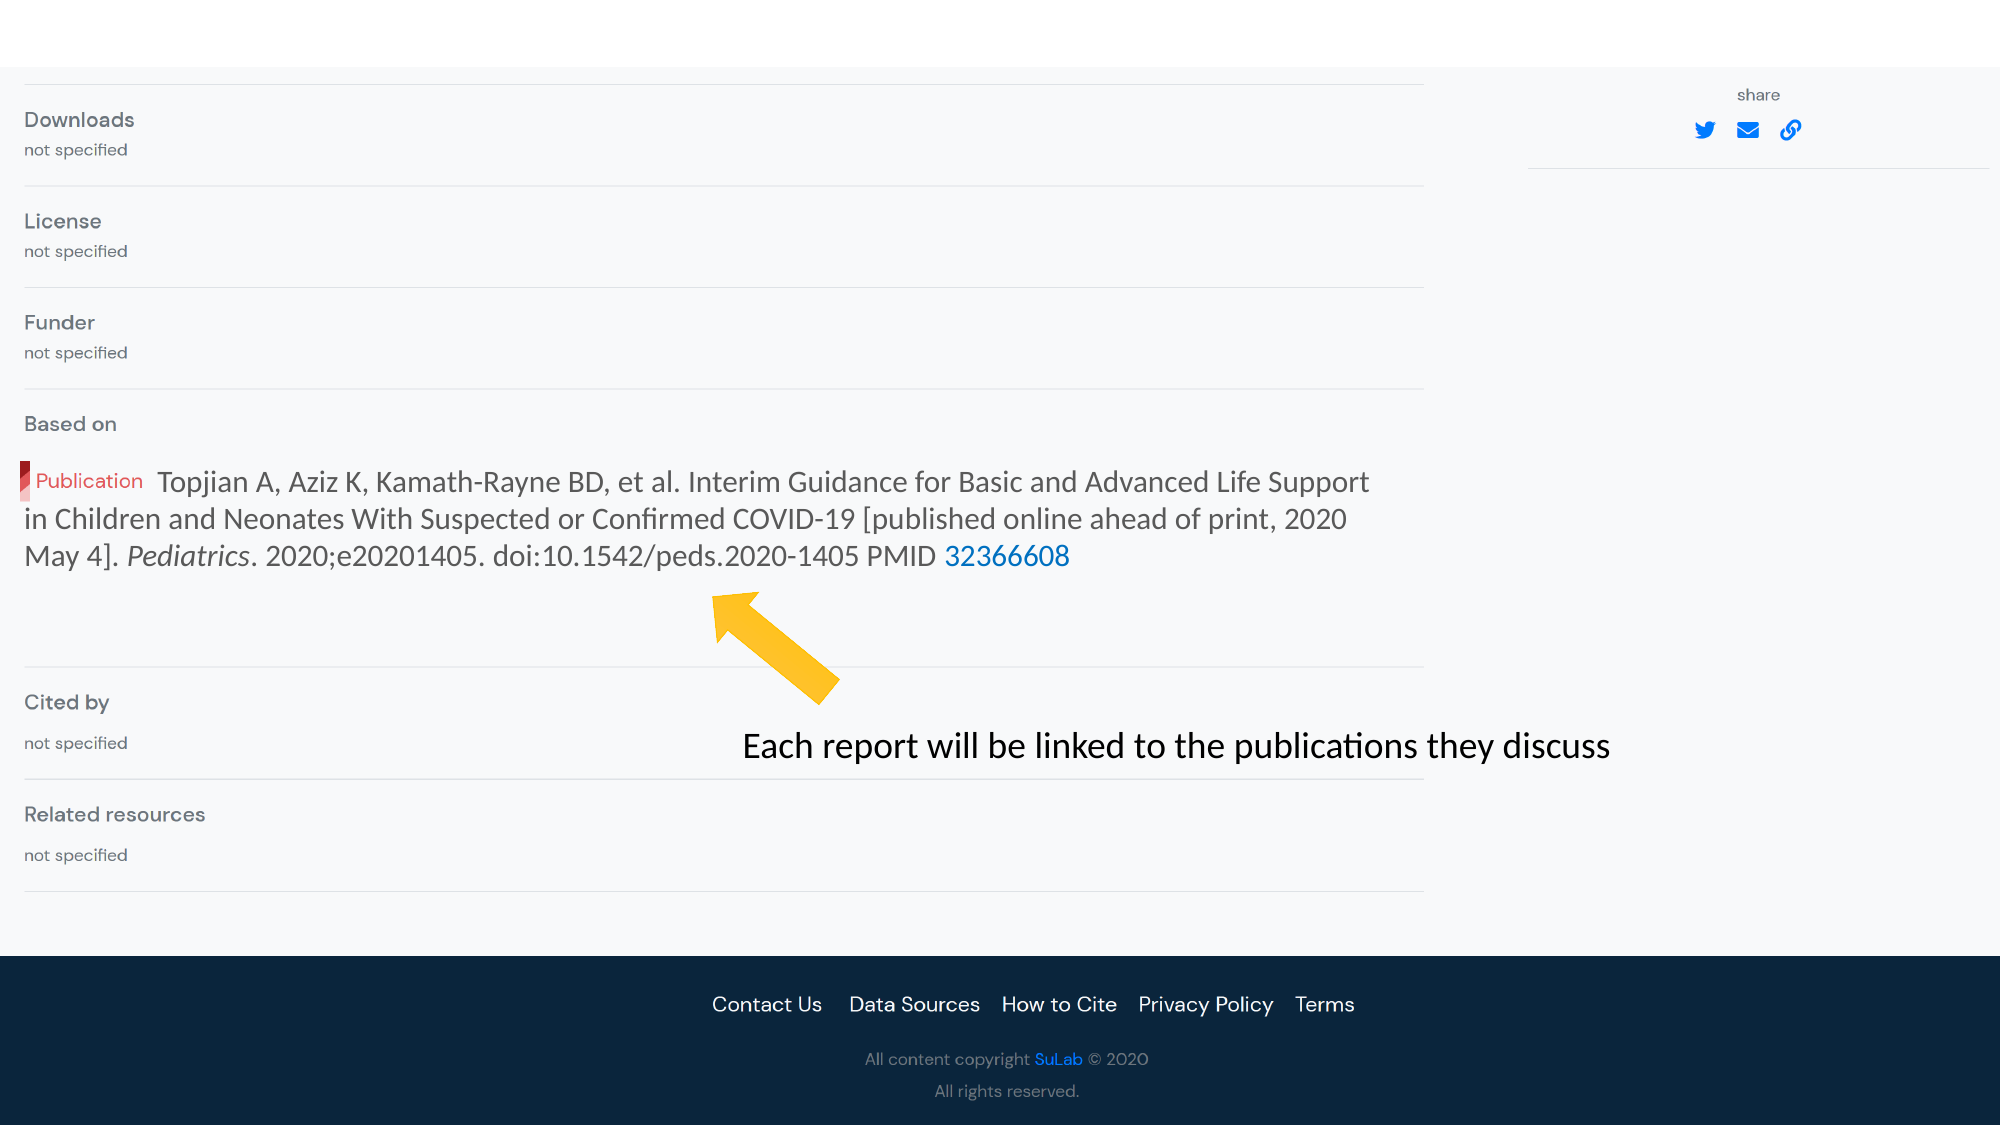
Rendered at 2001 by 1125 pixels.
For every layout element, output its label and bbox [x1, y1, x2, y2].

text_box [0, 67, 2000, 1125]
